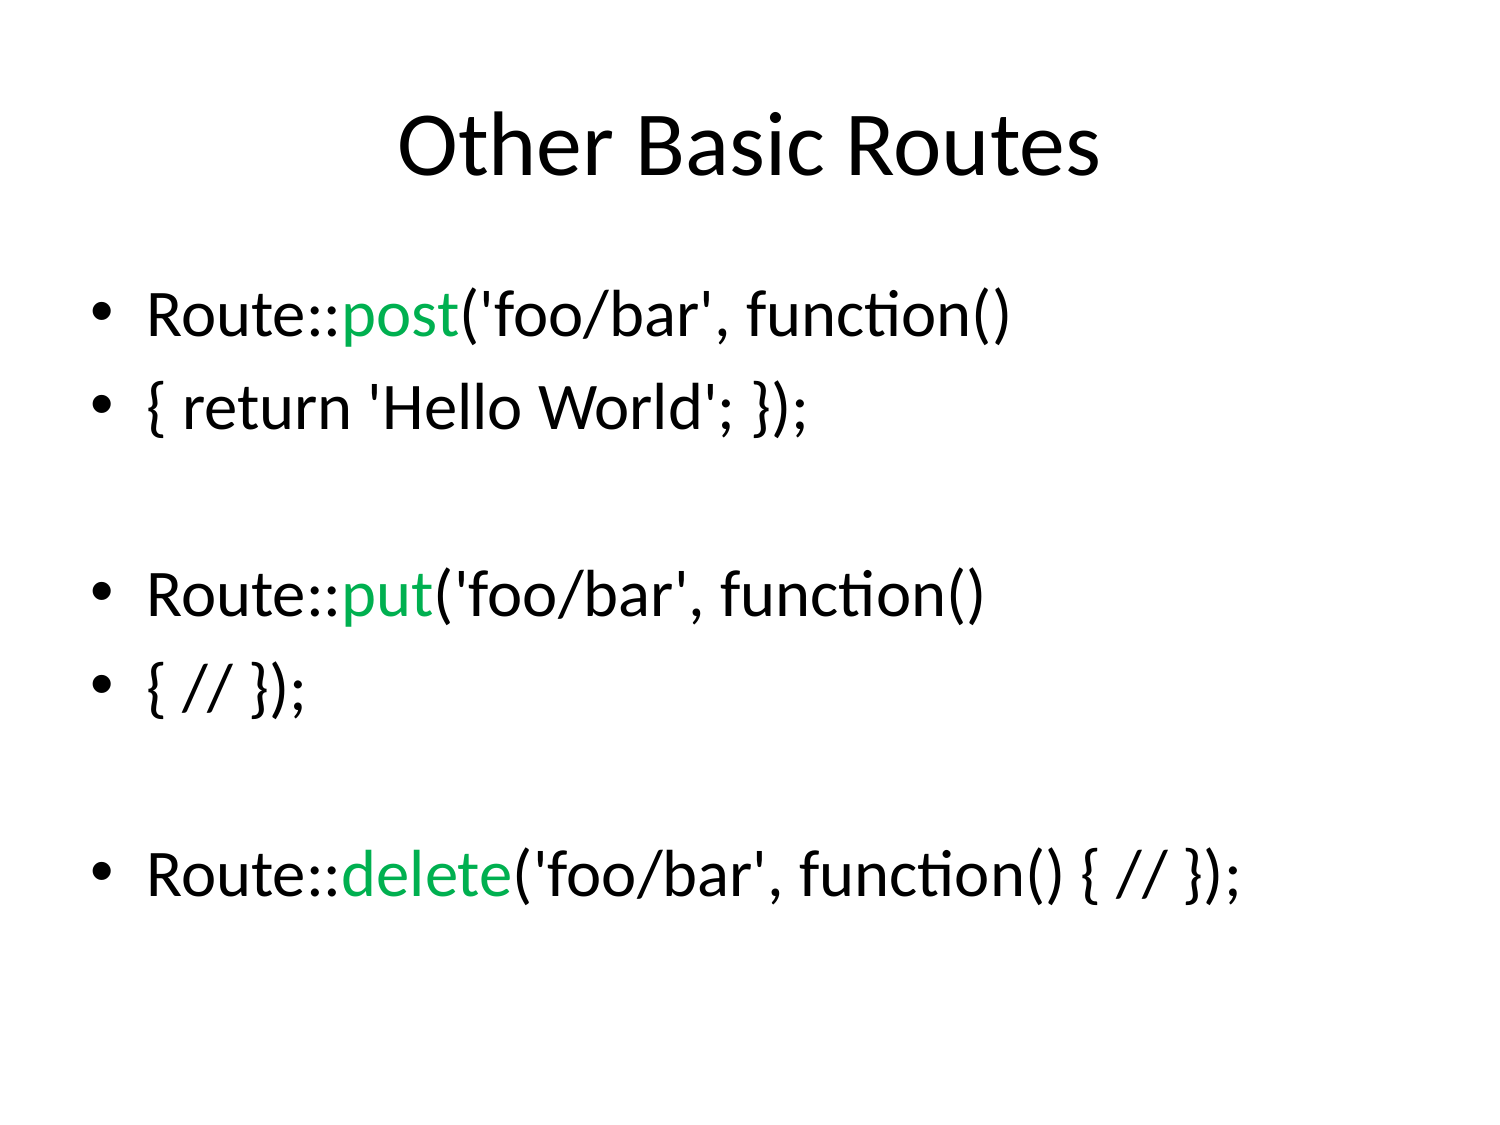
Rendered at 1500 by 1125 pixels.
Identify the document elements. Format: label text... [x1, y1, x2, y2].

list Route::post('foo/bar', function() { return 'Hello World'; }); Route::put('foo/bar', function() { // }); Route::delete('foo/bar', function() { // }); [75, 262, 1425, 1005]
title Other Basic Routes [75, 45, 1425, 233]
